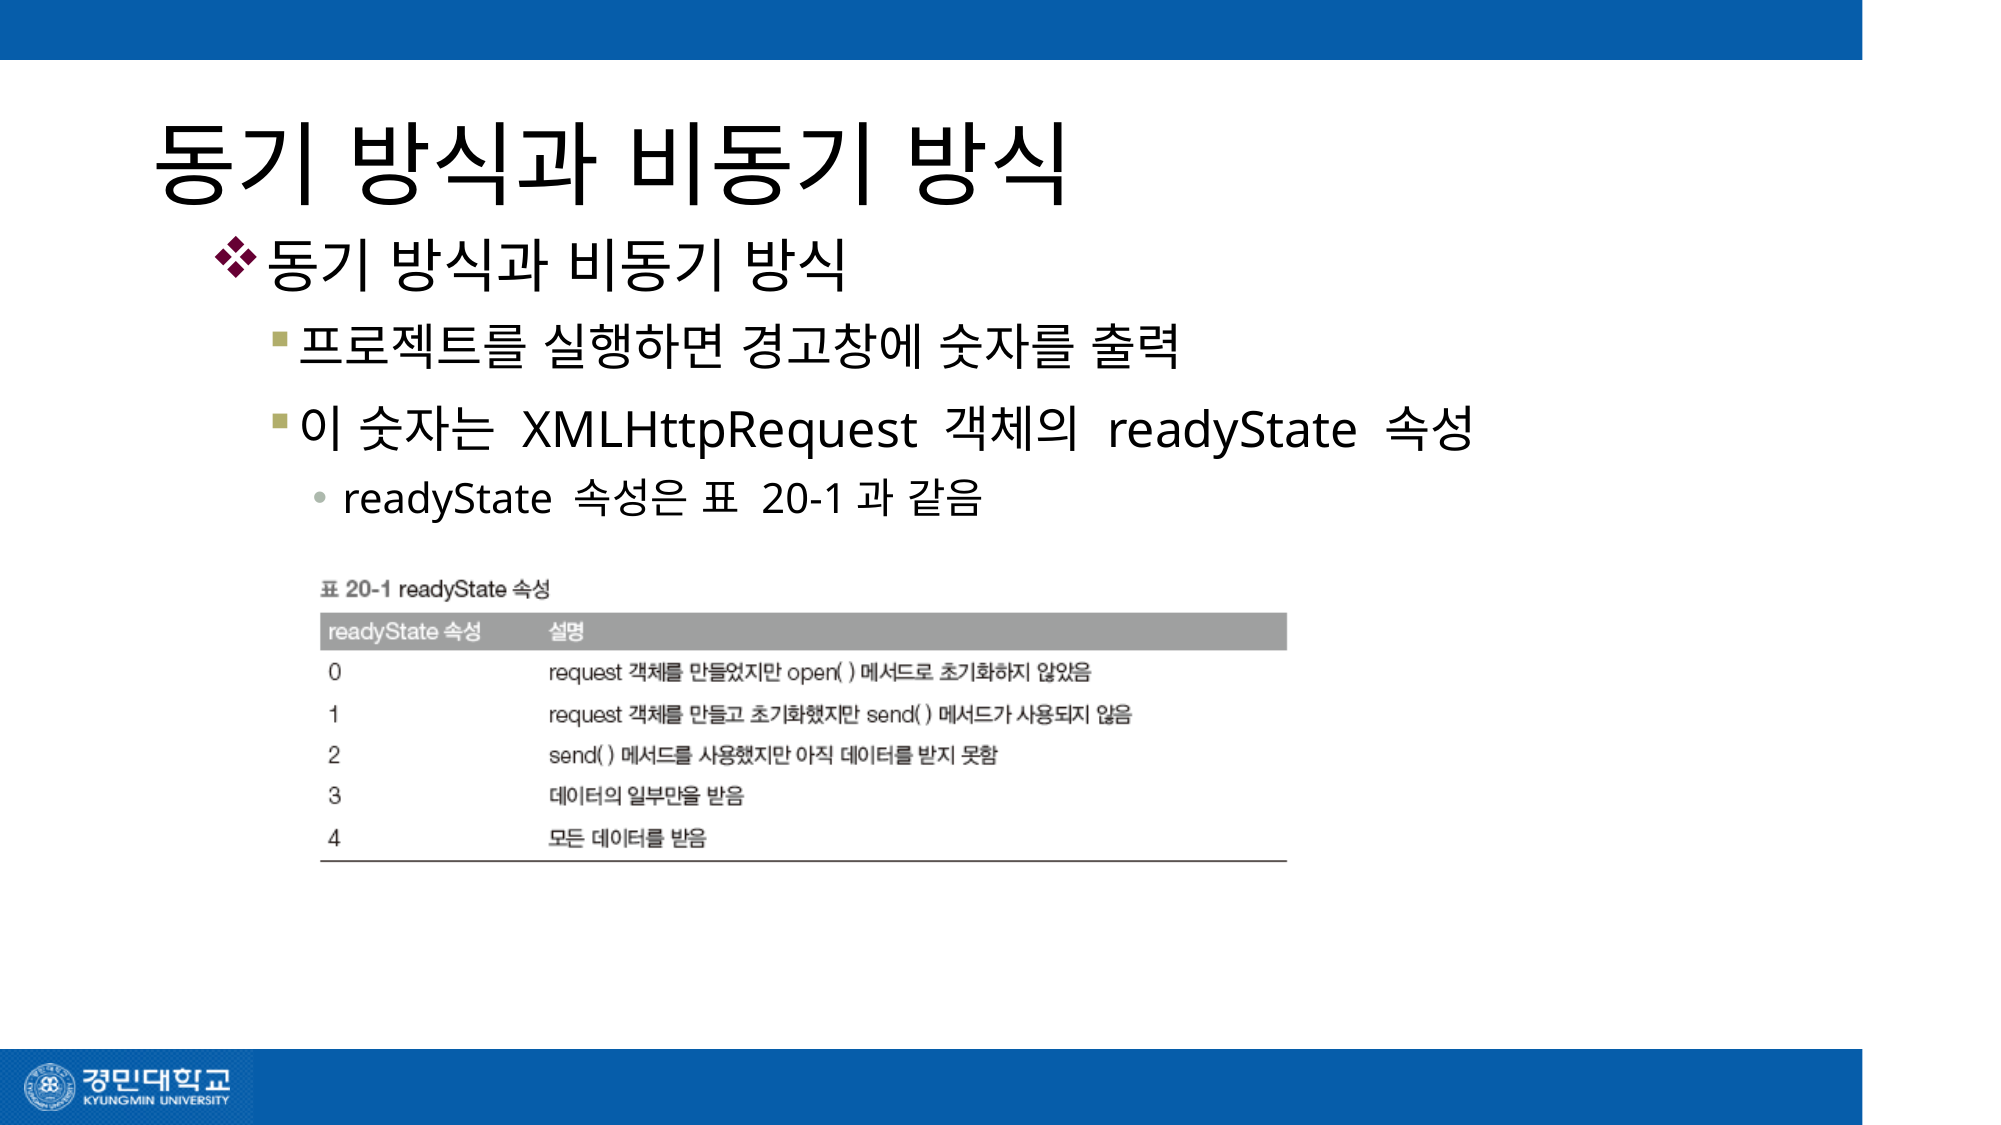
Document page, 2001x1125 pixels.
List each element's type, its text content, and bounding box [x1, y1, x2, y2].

picture [308, 566, 1292, 870]
list 동기 방식과 비동기 방식 프로젝트를 실행하면 경고창에 숫자를 출력 이 숫자는 XMLHttpRequest 객체의 readyState 속성 readyState 속성은 표 20-1과 같음 [194, 278, 1620, 1125]
title 동기 방식과 비동기 방식 [137, 59, 1863, 278]
picture [0, 1049, 194, 1125]
